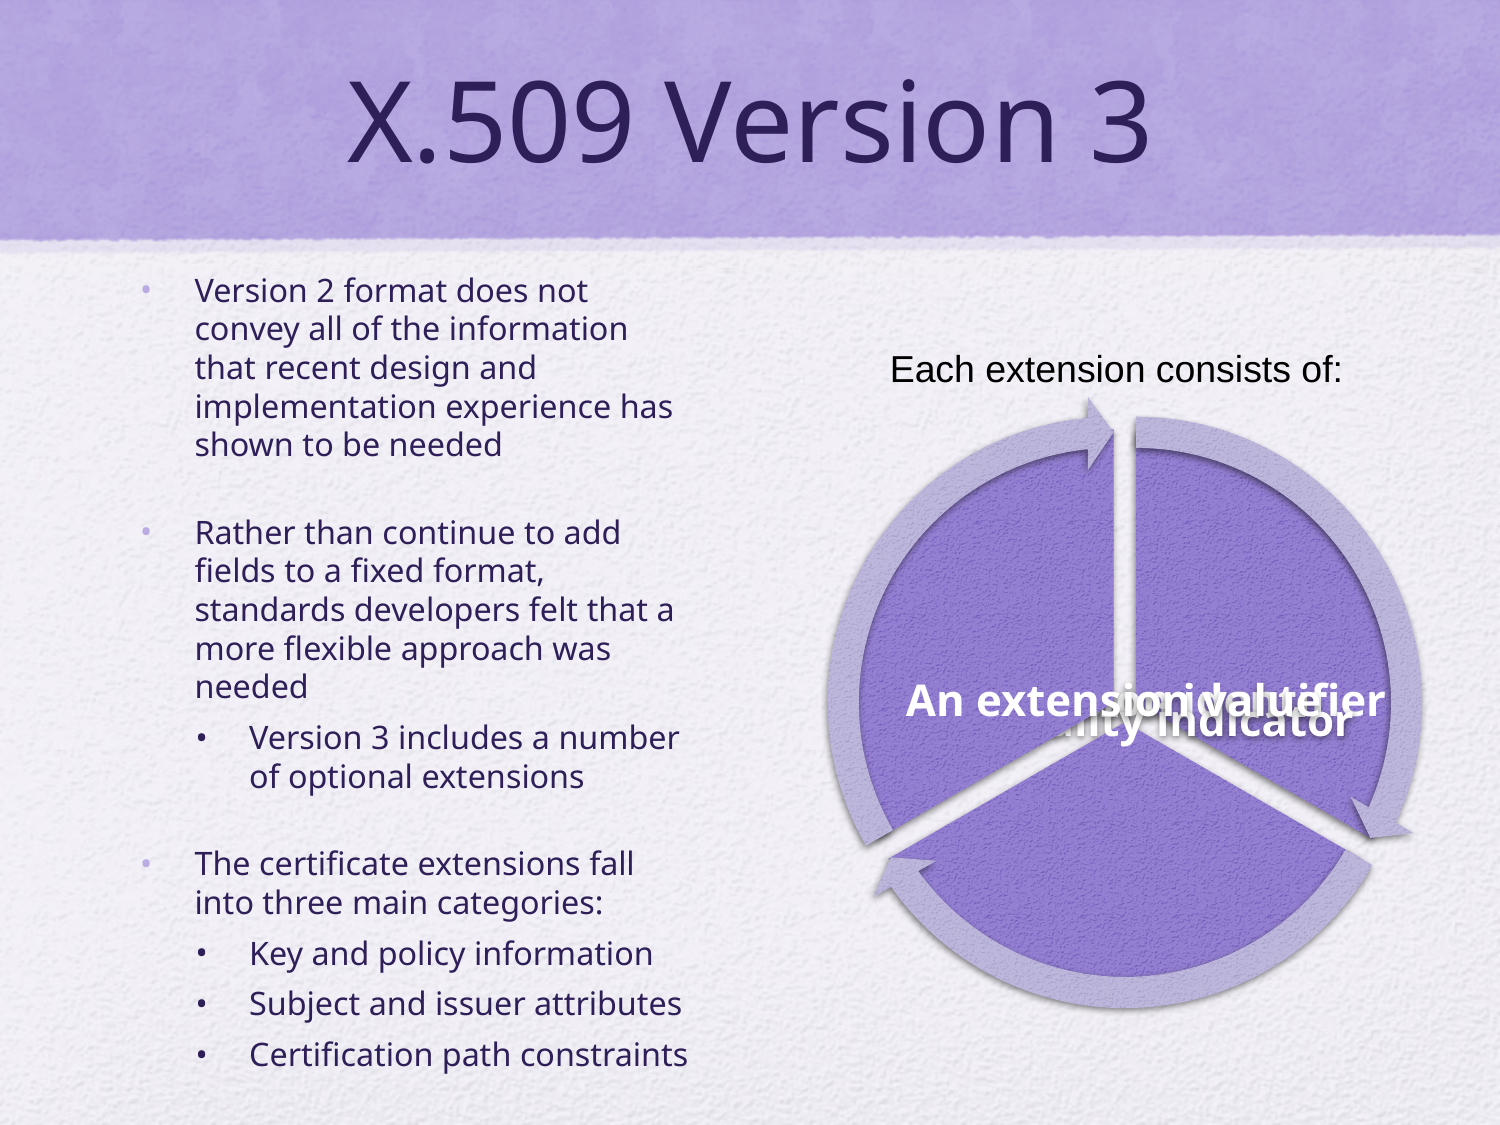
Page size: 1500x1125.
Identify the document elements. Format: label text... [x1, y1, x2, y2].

picture [0, 225, 1500, 1125]
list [797, 334, 1453, 1091]
list Version 2 format does not convey all of the information that recent design and implementation experience has shown to be needed Rather than continue to add fields to a fixed format, standards developers felt that a more flexible approach was needed Version 3 includes a number of optional extensions The certificate extensions fall into three main categories: Key and policy information Subject and issuer attributes Certification path constraints [124, 262, 713, 1088]
title X.509 Version 3 [129, 6, 1373, 239]
